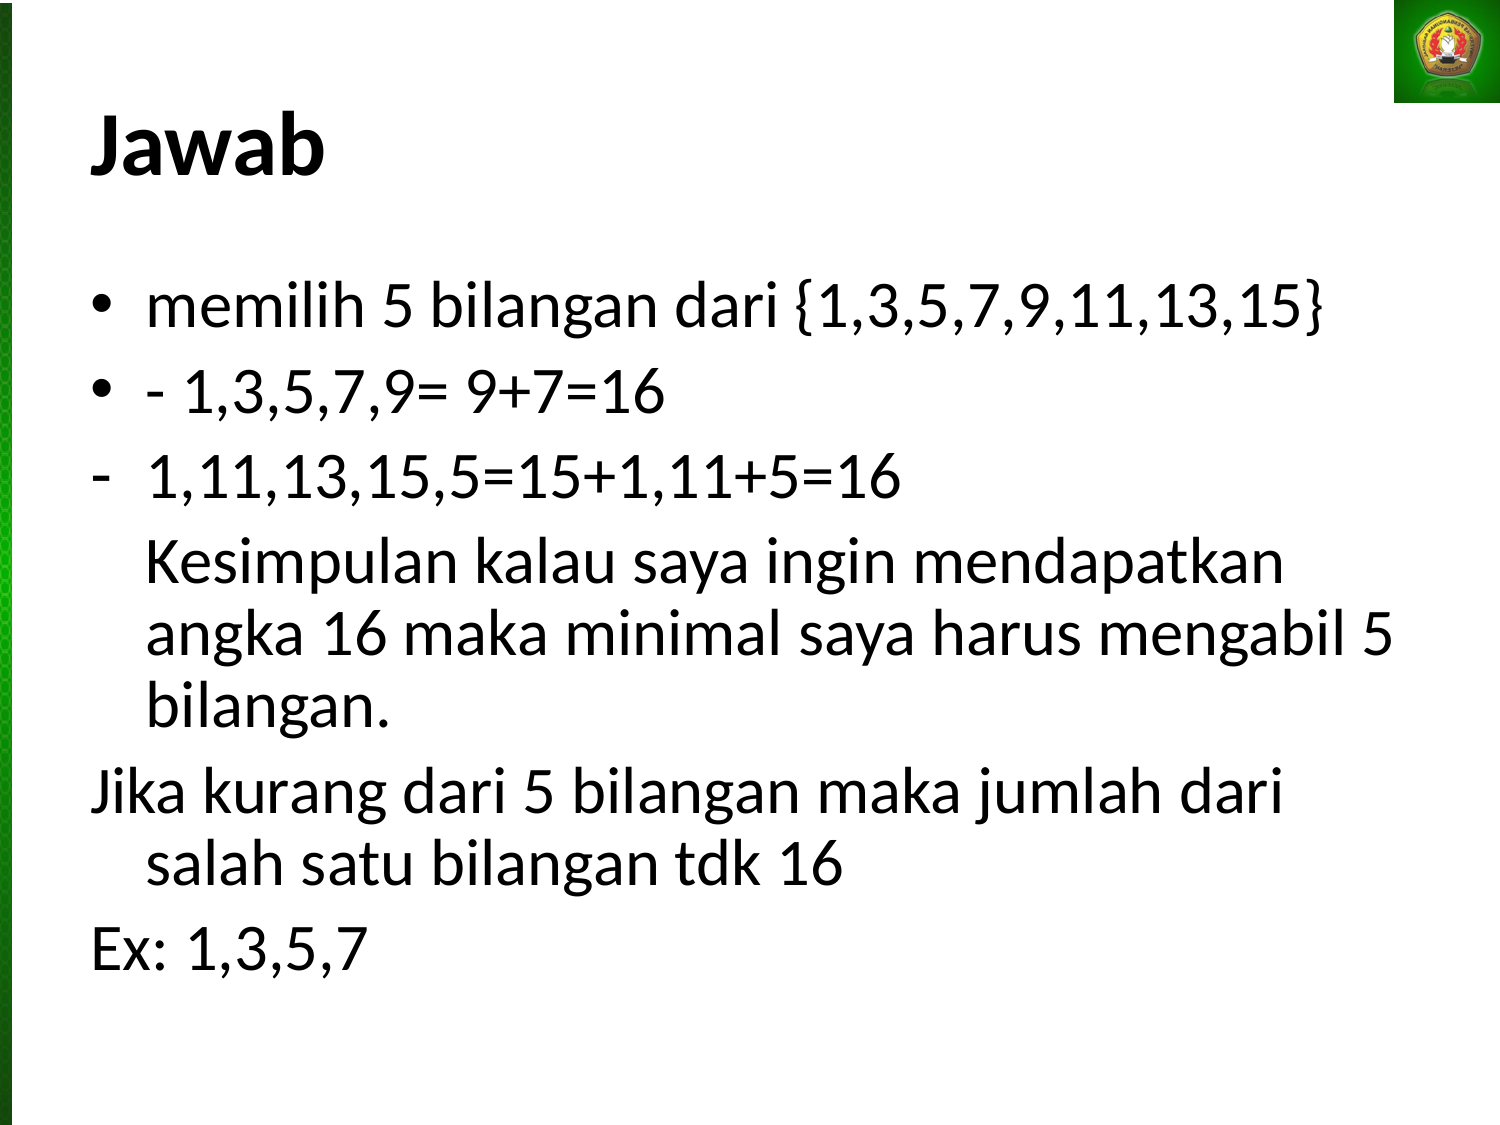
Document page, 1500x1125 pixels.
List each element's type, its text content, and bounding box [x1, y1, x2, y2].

picture [1394, 0, 1500, 103]
title Jawab [75, 45, 1425, 233]
list memilih 5 bilangan dari {1,3,5,7,9,11,13,15} - 1,3,5,7,9= 9+7=16 1,11,13,15,5=15+1,11+5=16 Kesimpulan kalau saya ingin mendapatkan angka 16 maka minimal saya harus mengabil 5 bilangan. Jika kurang dari 5 bilangan maka jumlah dari salah satu bilangan tdk 16 Ex: 1,3,5,7 [75, 262, 1425, 1005]
picture [0, 3, 12, 1125]
